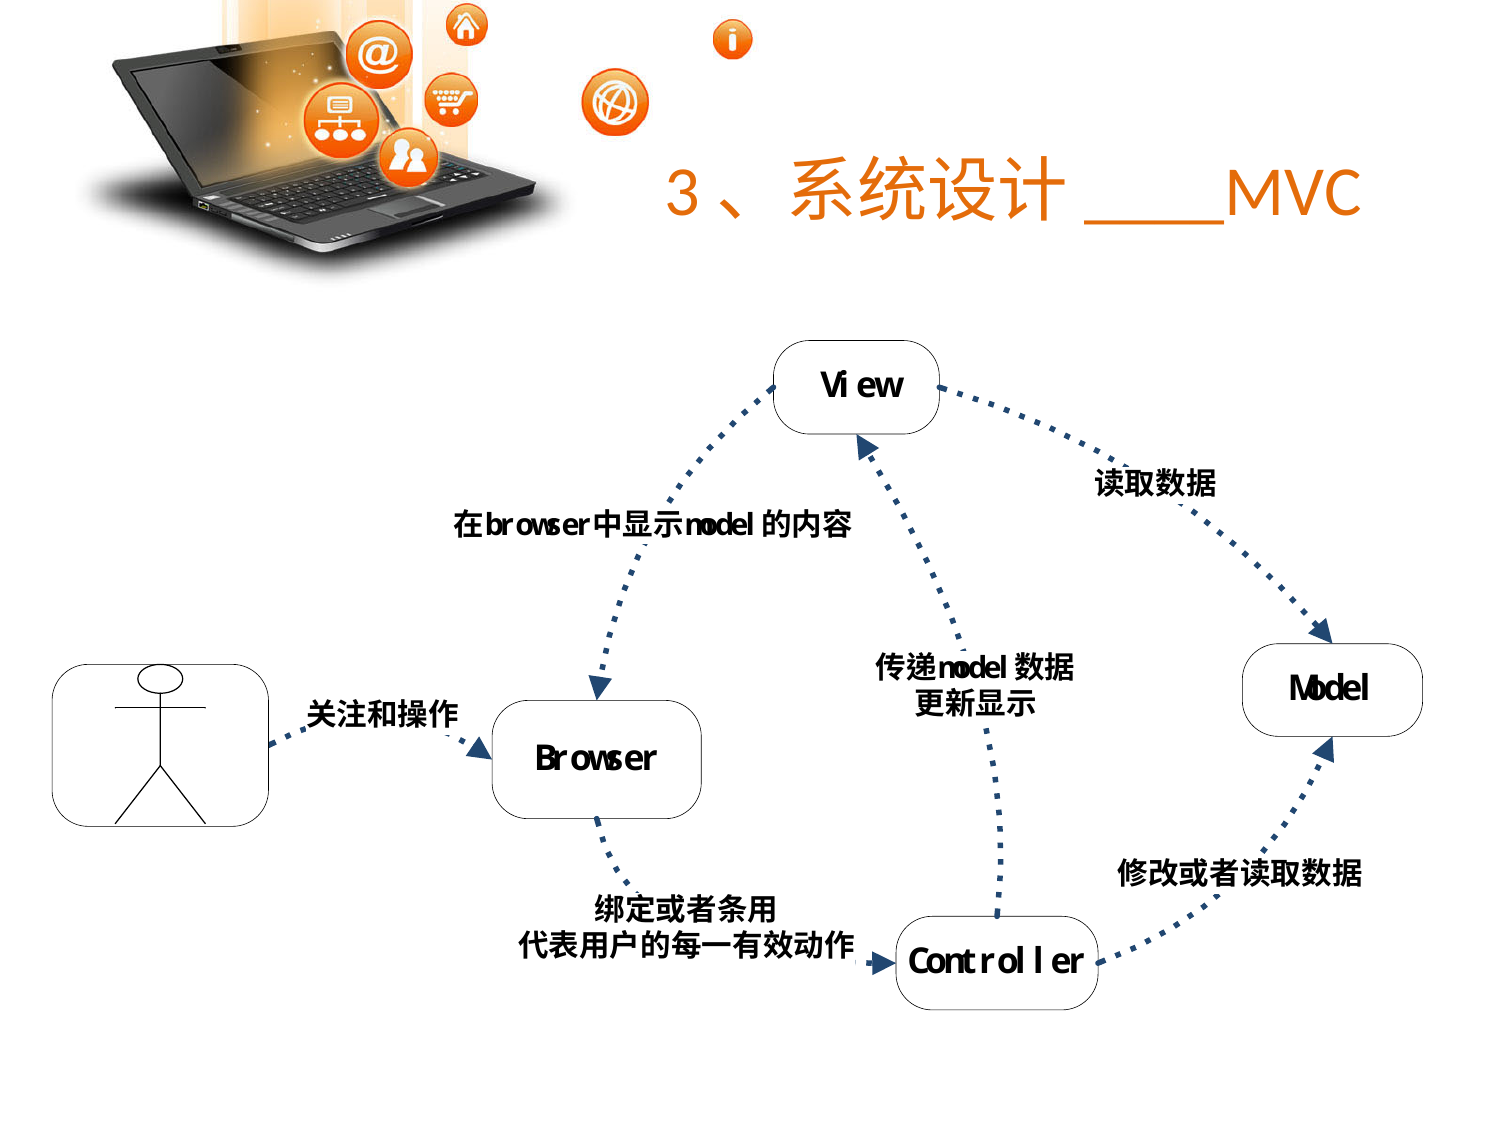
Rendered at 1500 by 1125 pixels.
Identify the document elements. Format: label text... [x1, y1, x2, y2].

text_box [48, 336, 1427, 1014]
picture [0, 1, 1500, 1125]
title 3、系统设计____MVC [649, 136, 1449, 238]
